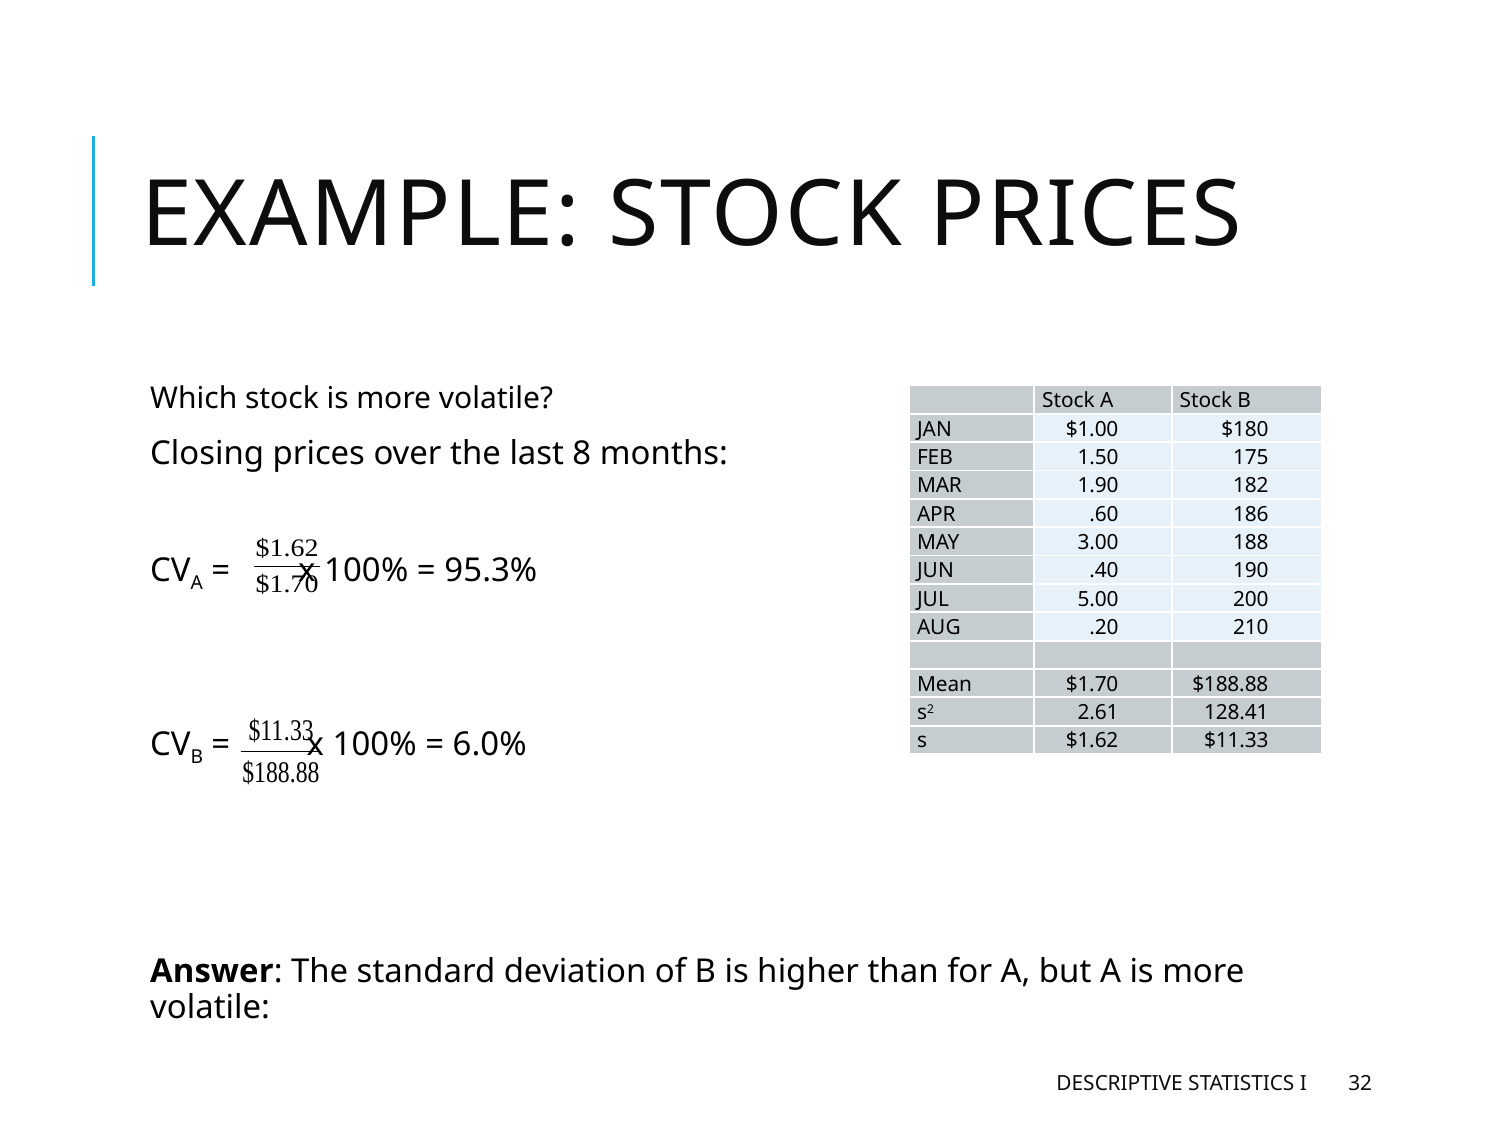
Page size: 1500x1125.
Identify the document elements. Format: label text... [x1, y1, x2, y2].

table_cell .20 [1035, 613, 1171, 640]
table_cell Mean [910, 670, 1033, 696]
table_cell .40 [1035, 556, 1171, 583]
table_cell s2 [910, 698, 1033, 725]
table_cell 2.61 [1035, 698, 1171, 725]
table_cell 1.90 [1035, 471, 1171, 498]
table_cell $1.62 [1035, 727, 1171, 753]
title Example: Stock Prices [126, 96, 1322, 342]
footer Descriptive Statistics I [595, 1061, 1322, 1107]
table_cell MAY [910, 528, 1033, 555]
table_cell $188.88 [1173, 670, 1321, 696]
table_cell 175 [1173, 443, 1321, 470]
table_cell FEB [910, 443, 1033, 470]
table_cell [910, 642, 1033, 668]
table_cell 3.00 [1035, 528, 1171, 555]
table_cell 182 [1173, 471, 1321, 498]
table_cell [1173, 642, 1321, 668]
table_header [910, 386, 1033, 413]
table_cell 200 [1173, 585, 1321, 611]
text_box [237, 711, 325, 792]
table_cell 128.41 [1173, 698, 1321, 725]
table_cell 5.00 [1035, 585, 1171, 611]
slide_number 32 [1333, 1061, 1454, 1107]
table_header Stock A [1035, 386, 1171, 413]
table_cell JAN [910, 415, 1033, 441]
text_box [249, 532, 325, 601]
table_cell 190 [1173, 556, 1321, 583]
table_cell 188 [1173, 528, 1321, 555]
table_cell $11.33 [1173, 727, 1321, 753]
table_cell s [910, 727, 1033, 753]
table_cell JUN [910, 556, 1033, 583]
table_header Stock B [1173, 386, 1321, 413]
table_cell [1035, 642, 1171, 668]
list Which stock is more volatile? Closing prices over the last 8 months: CVA = x 100% = 95.3% CVB = x 100% = 6.0% Answer: The standard deviation of B is higher than for A, but A is more volatile: [126, 375, 1322, 1035]
table_cell MAR [910, 471, 1033, 498]
table_cell APR [910, 500, 1033, 526]
table_cell $1.70 [1035, 670, 1171, 696]
table_cell 1.50 [1035, 443, 1171, 470]
table_cell $1.00 [1035, 415, 1171, 441]
table_cell AUG [910, 613, 1033, 640]
table_cell JUL [910, 585, 1033, 611]
table_cell 210 [1173, 613, 1321, 640]
table_cell .60 [1035, 500, 1171, 526]
table_cell 186 [1173, 500, 1321, 526]
table_cell $180 [1173, 415, 1321, 441]
